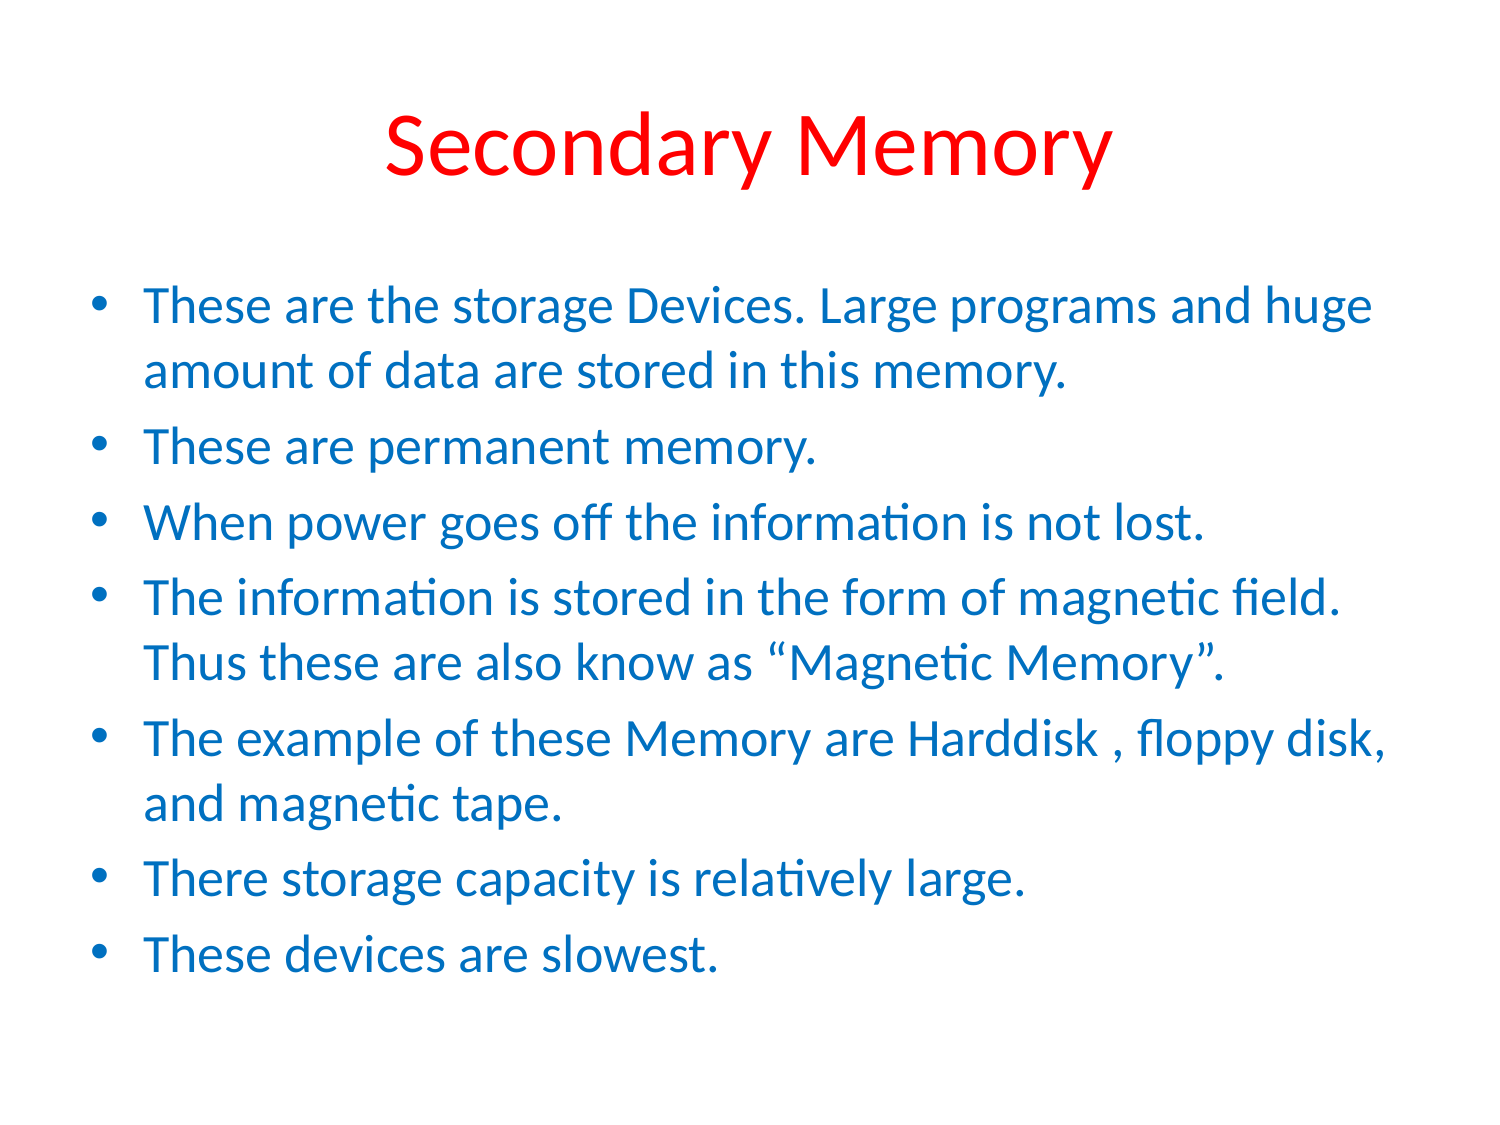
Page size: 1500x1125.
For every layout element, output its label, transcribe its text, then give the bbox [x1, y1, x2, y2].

list These are the storage Devices. Large programs and huge amount of data are stored in this memory. These are permanent memory. When power goes off the information is not lost. The information is stored in the form of magnetic field. Thus these are also know as “Magnetic Memory”. The example of these Memory are Harddisk , floppy disk, and magnetic tape. There storage capacity is relatively large. These devices are slowest. [75, 262, 1425, 1005]
title Secondary Memory [75, 45, 1425, 233]
